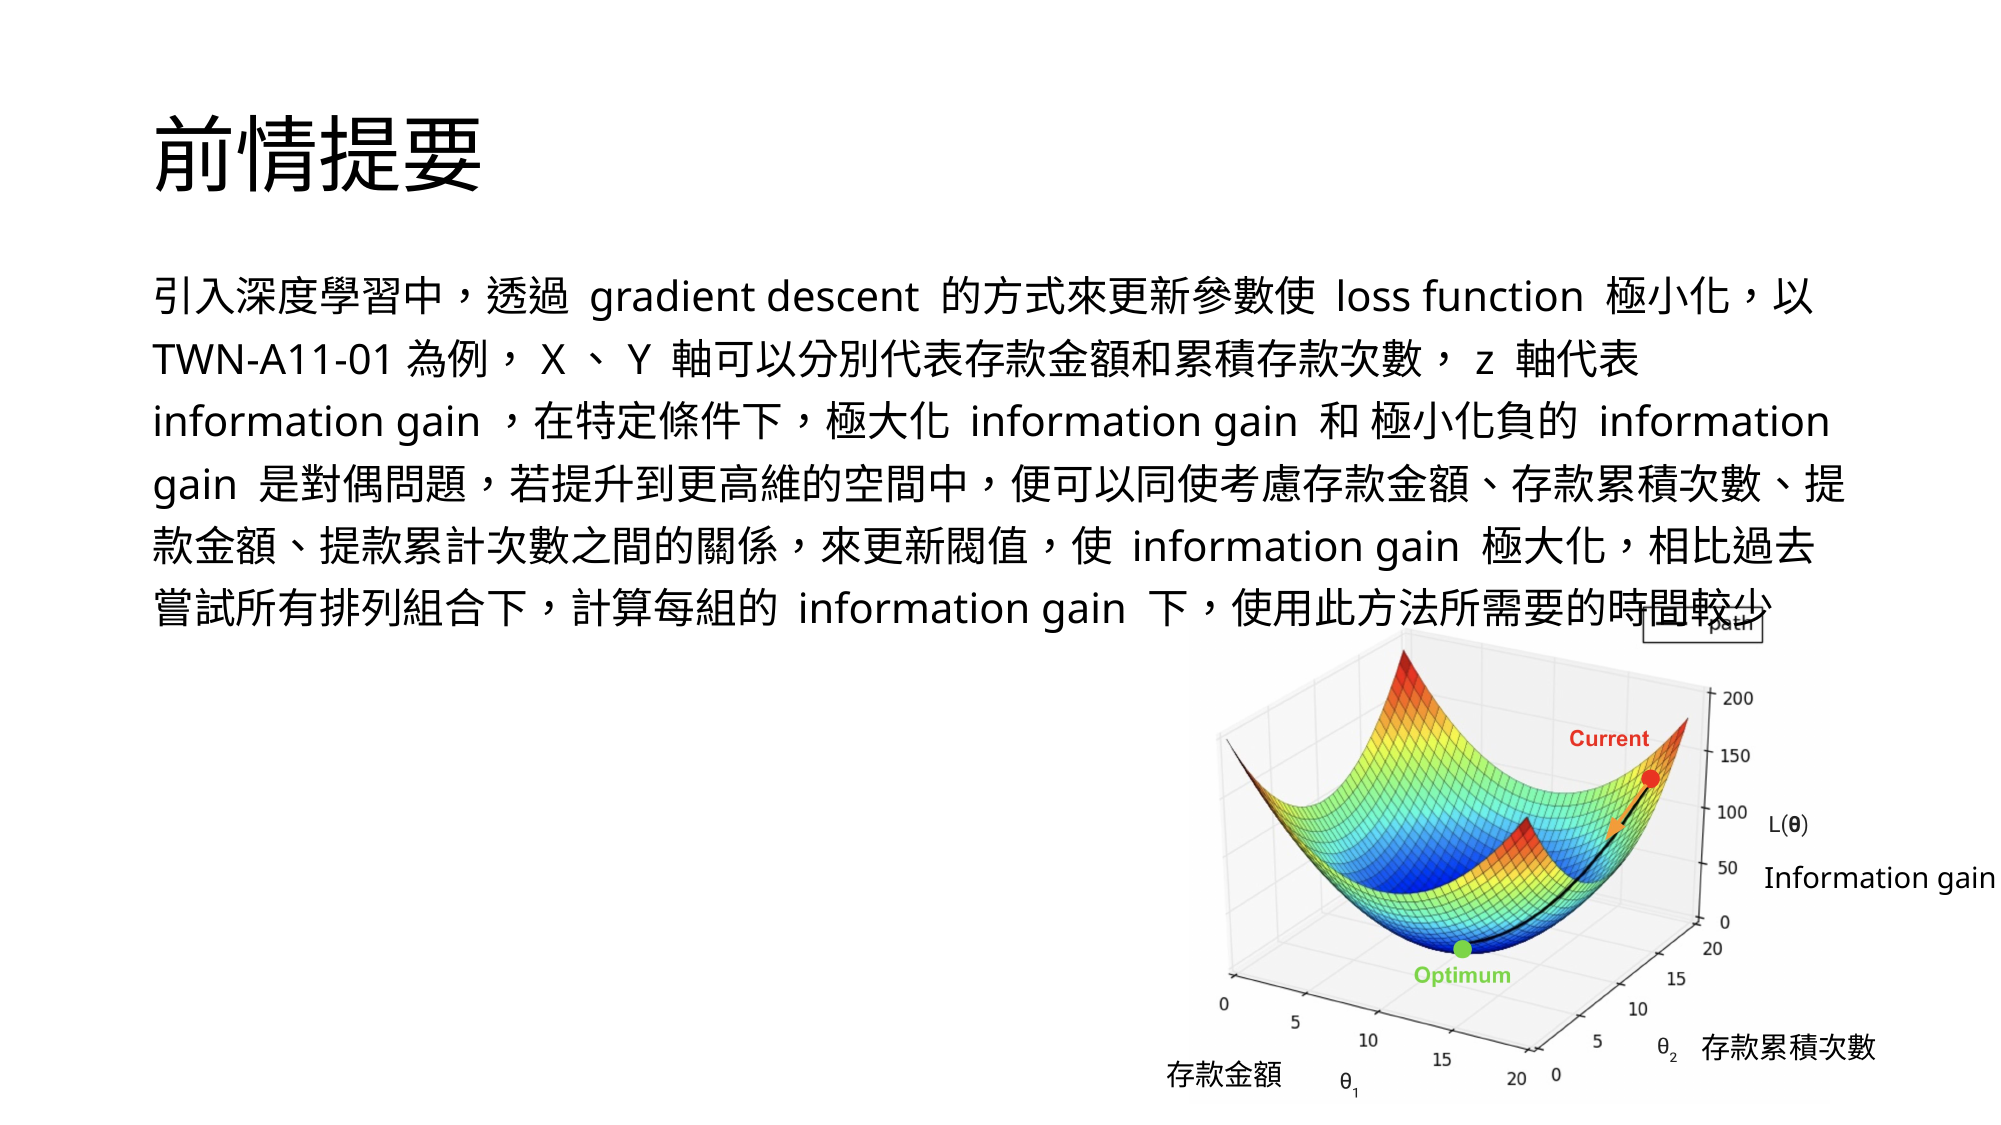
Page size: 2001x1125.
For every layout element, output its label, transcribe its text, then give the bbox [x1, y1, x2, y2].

list 引入深度學習中，透過 gradient descent 的方式來更新參數使 loss function 極小化，以 TWN-A11-01為例，X、Y 軸可以分別代表存款金額和累積存款次數，z 軸代表information gain，在特定條件下，極大化 information gain 和 極小化負的 information gain 是對偶問題，若提升到更高維的空間中，便可以同使考慮存款金額、存款累積次數、提款金額、提款累計次數之間的關係，來更新閥值，使 information gain 極大化，相比過去嘗試所有排列組合下，計算每組的 information gain 下，使用此方法所需要的時間較少 [137, 249, 1863, 1014]
title 前情提要 [137, 51, 1863, 249]
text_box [1151, 599, 2000, 1104]
